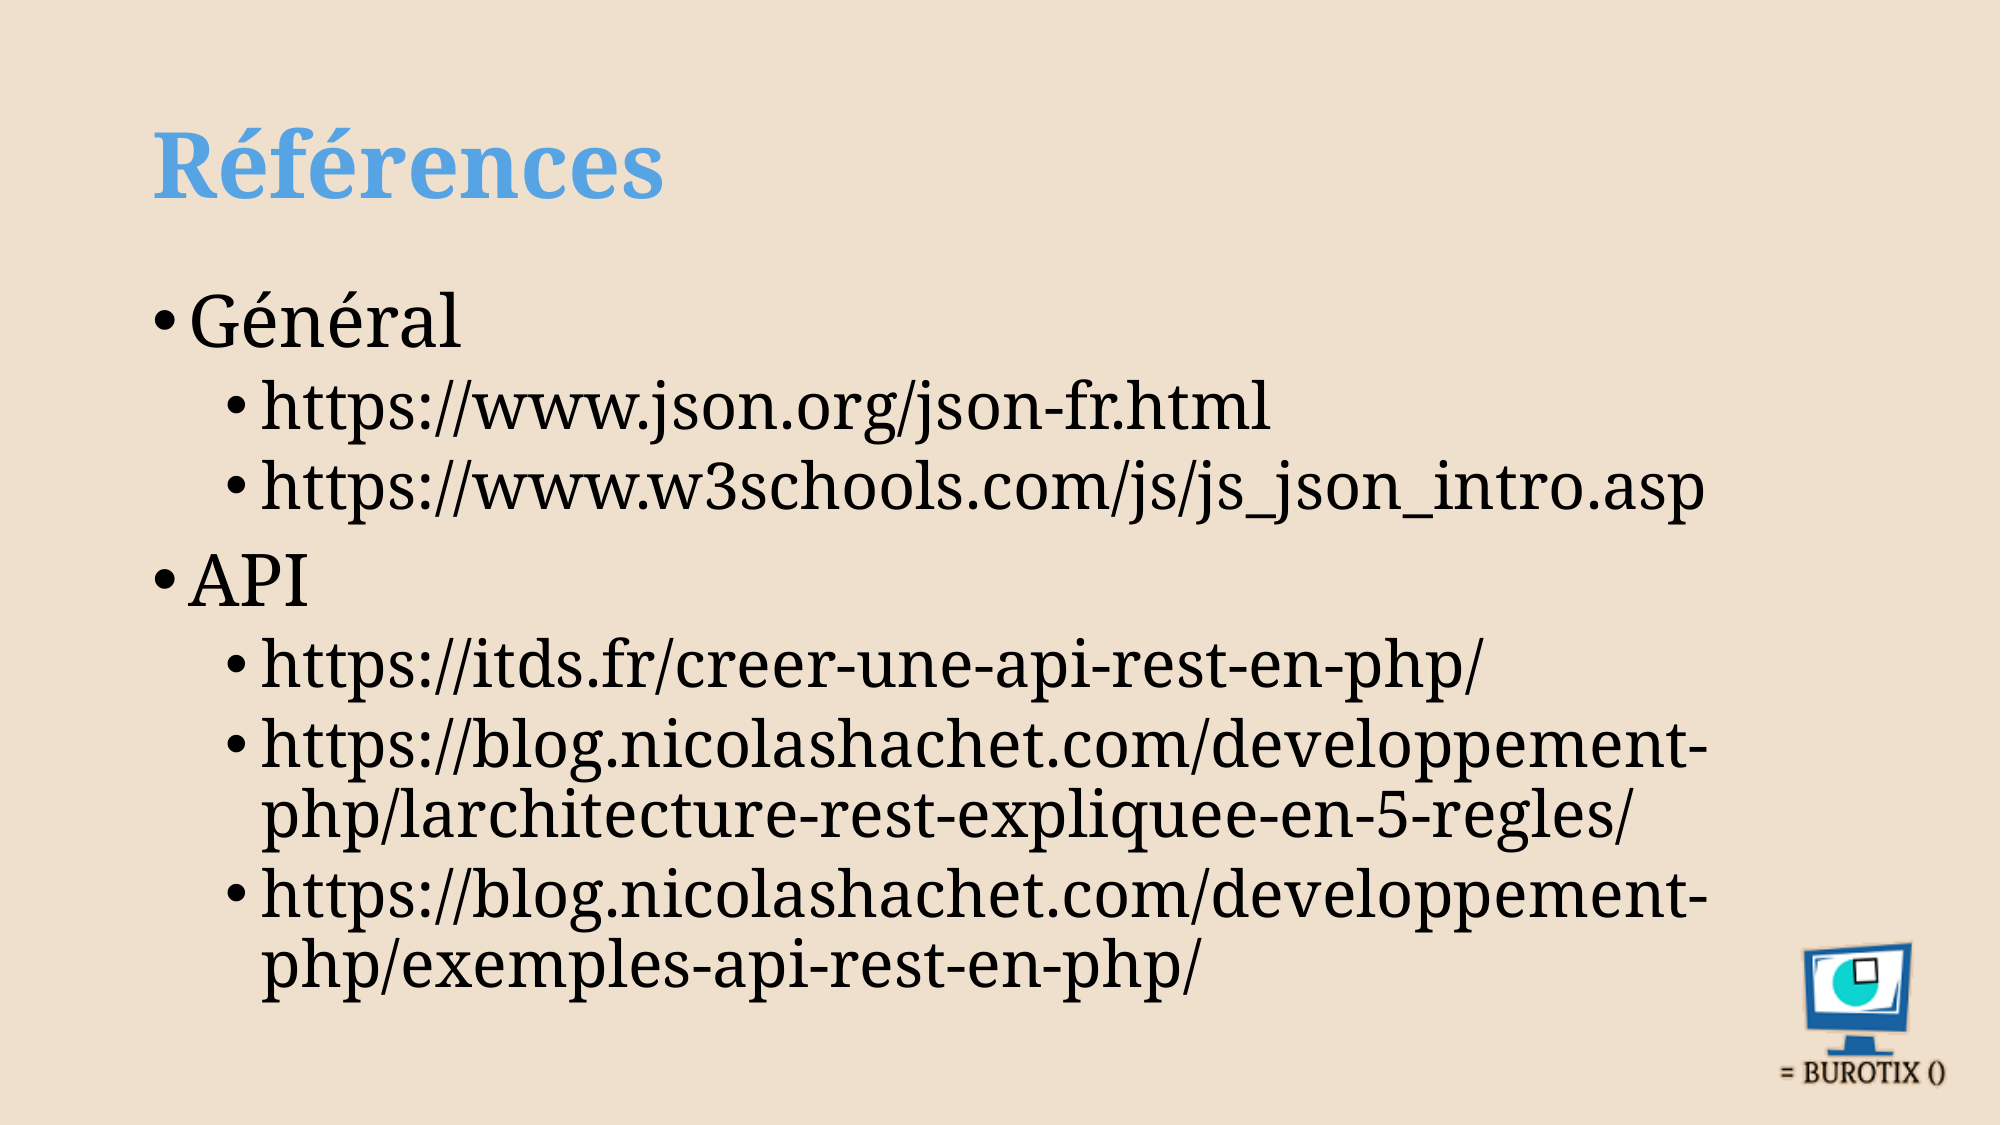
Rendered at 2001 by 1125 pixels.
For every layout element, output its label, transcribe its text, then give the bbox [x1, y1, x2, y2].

picture [1776, 938, 1949, 1089]
title Références [137, 59, 1863, 277]
list Général https://www.json.org/json-fr.html https://www.w3schools.com/js/js_json_intro.asp API https://itds.fr/creer-une-api-rest-en-php/ https://blog.nicolashachet.com/developpement-php/larchitecture-rest-expliquee-en-5-regles/ https://blog.nicolashachet.com/developpement-php/exemples-api-rest-en-php/ [137, 277, 1863, 1014]
